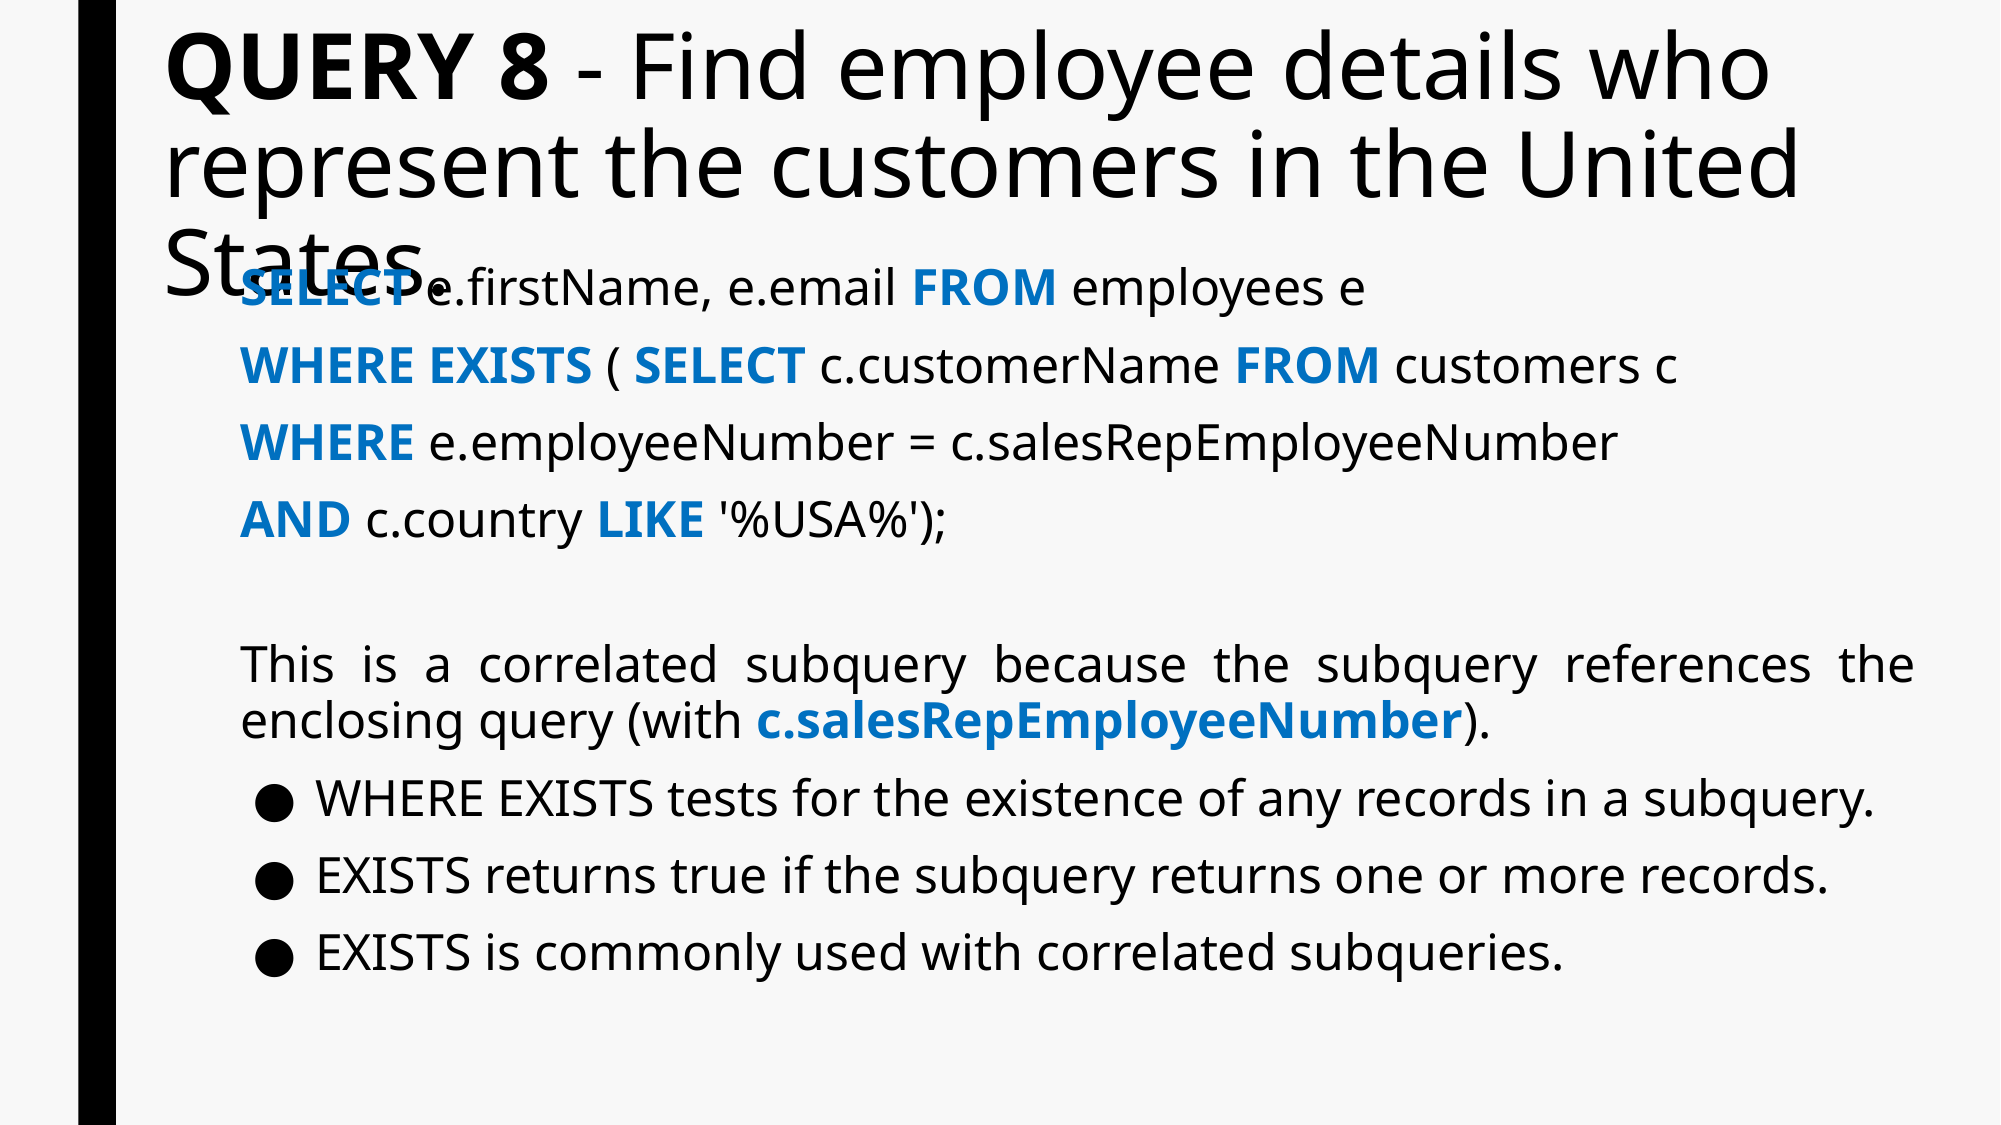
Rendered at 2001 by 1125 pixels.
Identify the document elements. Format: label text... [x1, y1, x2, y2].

list SELECT e.firstName, e.email FROM employees e WHERE EXISTS ( SELECT c.customerName FROM customers c WHERE e.employeeNumber = c.salesRepEmployeeNumber AND c.country LIKE '%USA%'); This is a correlated subquery because the subquery references the enclosing query (with c.salesRepEmployeeNumber). WHERE EXISTS tests for the existence of any records in a subquery. EXISTS returns true if the subquery returns one or more records. EXISTS is commonly used with correlated subqueries. [225, 253, 1932, 1078]
title QUERY 8 - Find employee details who represent the customers in the United States. [148, 14, 1971, 254]
